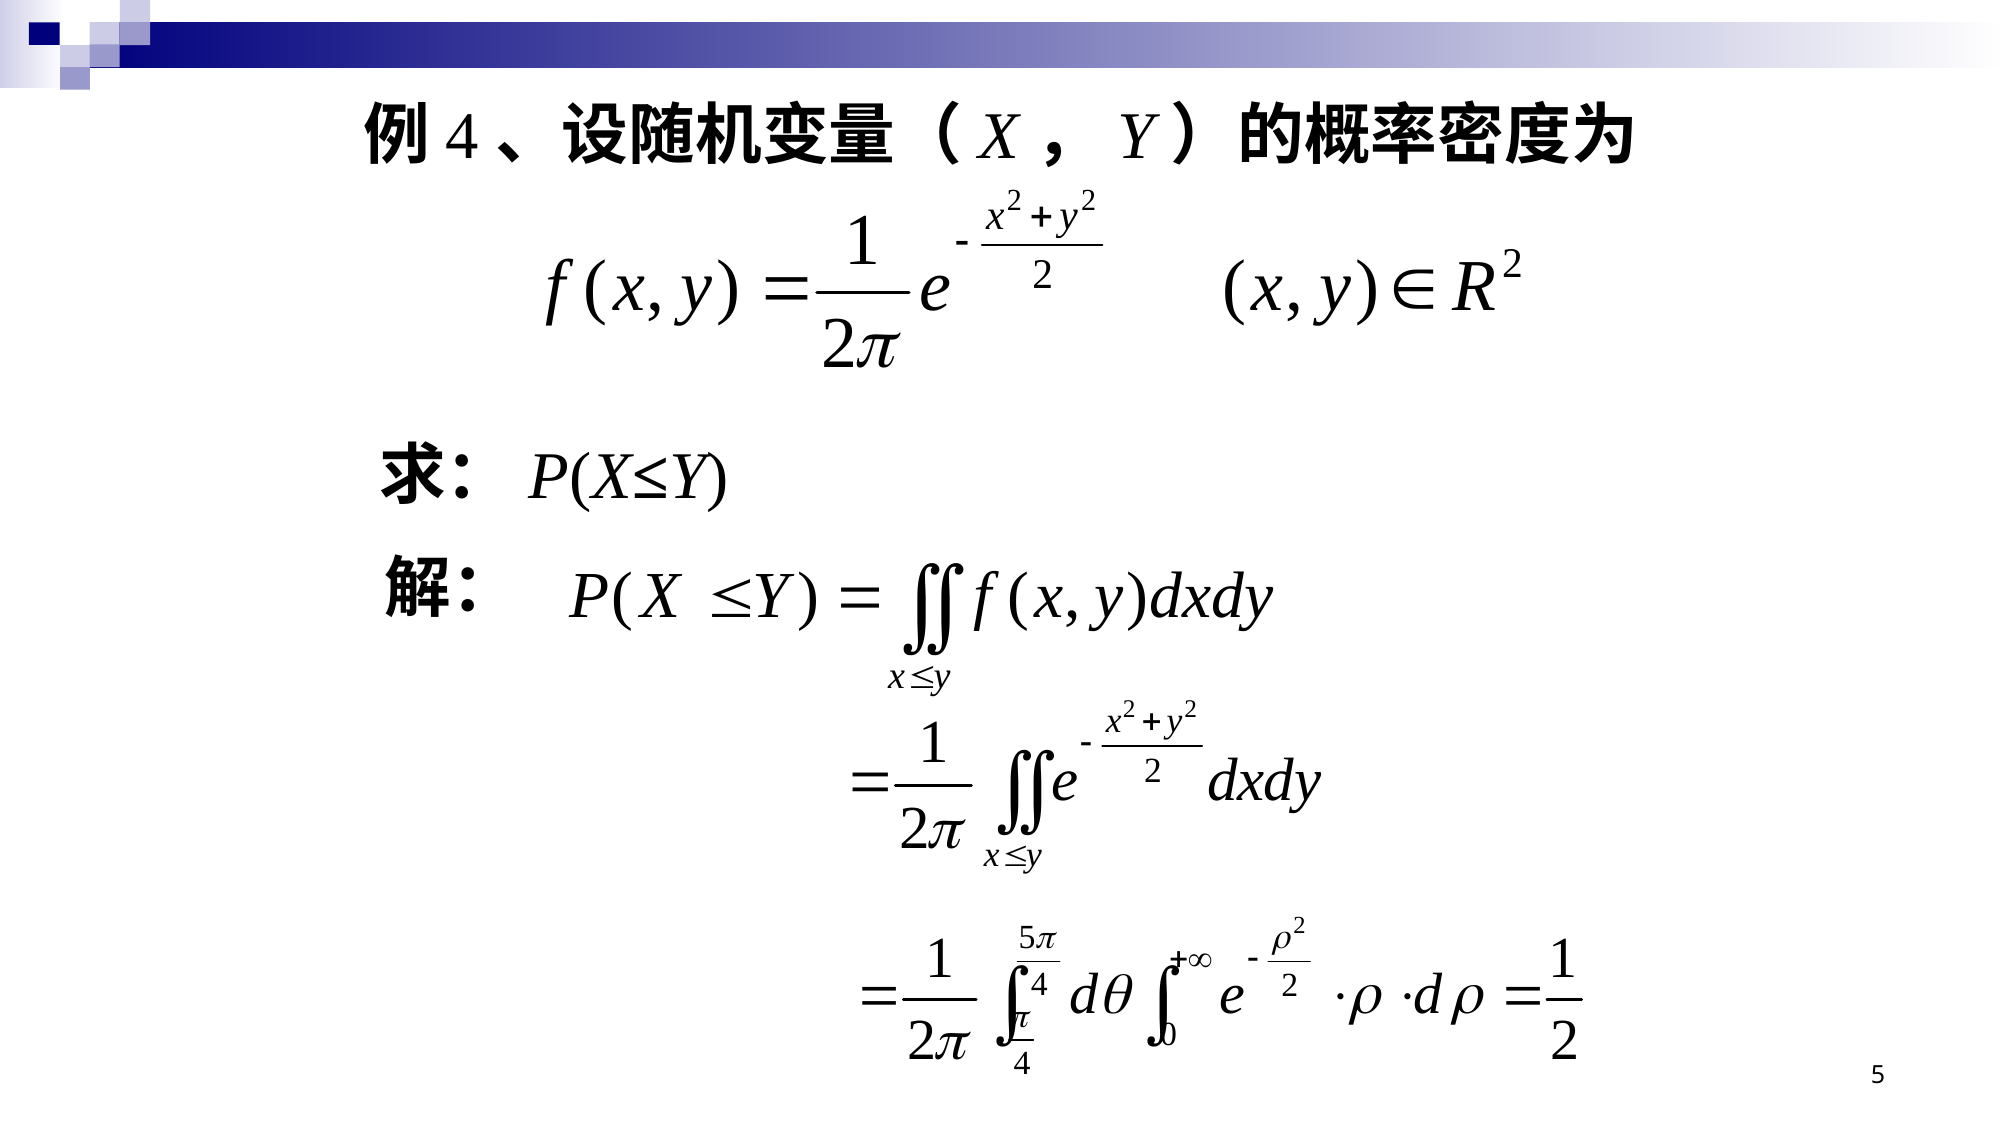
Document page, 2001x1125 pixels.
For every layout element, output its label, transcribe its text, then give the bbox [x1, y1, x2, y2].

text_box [837, 683, 1336, 888]
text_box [349, 85, 1682, 520]
text_box 解： [371, 538, 533, 632]
slide_number 5 [1433, 1025, 1900, 1100]
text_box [847, 901, 1596, 1087]
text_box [557, 540, 1287, 711]
